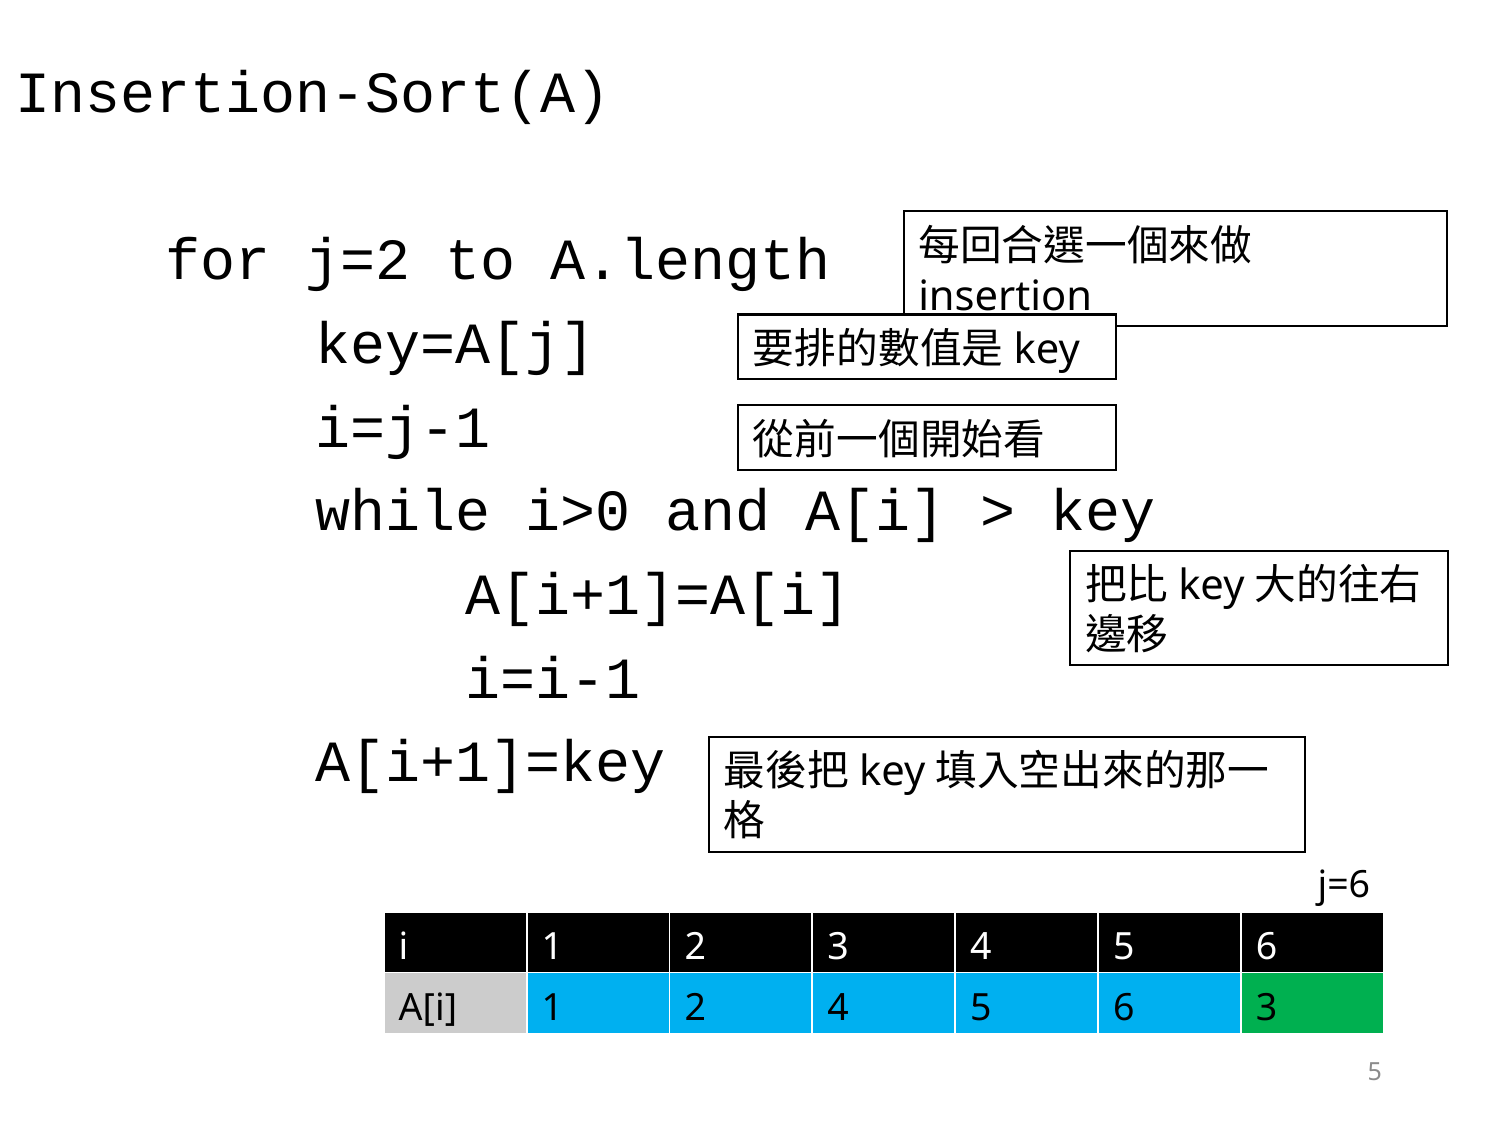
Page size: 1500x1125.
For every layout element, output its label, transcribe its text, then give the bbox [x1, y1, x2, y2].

table_cell 3 [1242, 973, 1383, 1033]
text_box j=6 [1302, 852, 1385, 913]
table_cell 1 [528, 973, 669, 1033]
slide_number 5 [1059, 1042, 1397, 1103]
text_box 要排的數值是key [737, 313, 1117, 380]
table_header 3 [813, 913, 954, 972]
table_cell 4 [813, 973, 954, 1033]
table_header 1 [528, 913, 669, 972]
text_box 每回合選一個來做insertion [903, 210, 1448, 327]
table_cell A[i] [385, 973, 526, 1033]
table_cell 6 [1099, 973, 1240, 1033]
table_cell 5 [956, 973, 1097, 1033]
table_header i [385, 913, 526, 972]
text_box 把比key大的往右邊移 [1069, 550, 1449, 666]
table_header 5 [1099, 913, 1240, 972]
table_header 6 [1242, 913, 1383, 972]
table_header 2 [670, 913, 811, 972]
table_cell 2 [670, 973, 811, 1033]
text_box 最後把key填入空出來的那一格 [708, 736, 1306, 853]
table_header 4 [956, 913, 1097, 972]
list Insertion-Sort(A) for j=2 to A.length key=A[j] i=j-1 while i>0 and A[i] > key A[i+1]=A[i] i=i-1 A[i+1]=key [0, 54, 1500, 1118]
text_box 從前一個開始看 [737, 404, 1117, 471]
